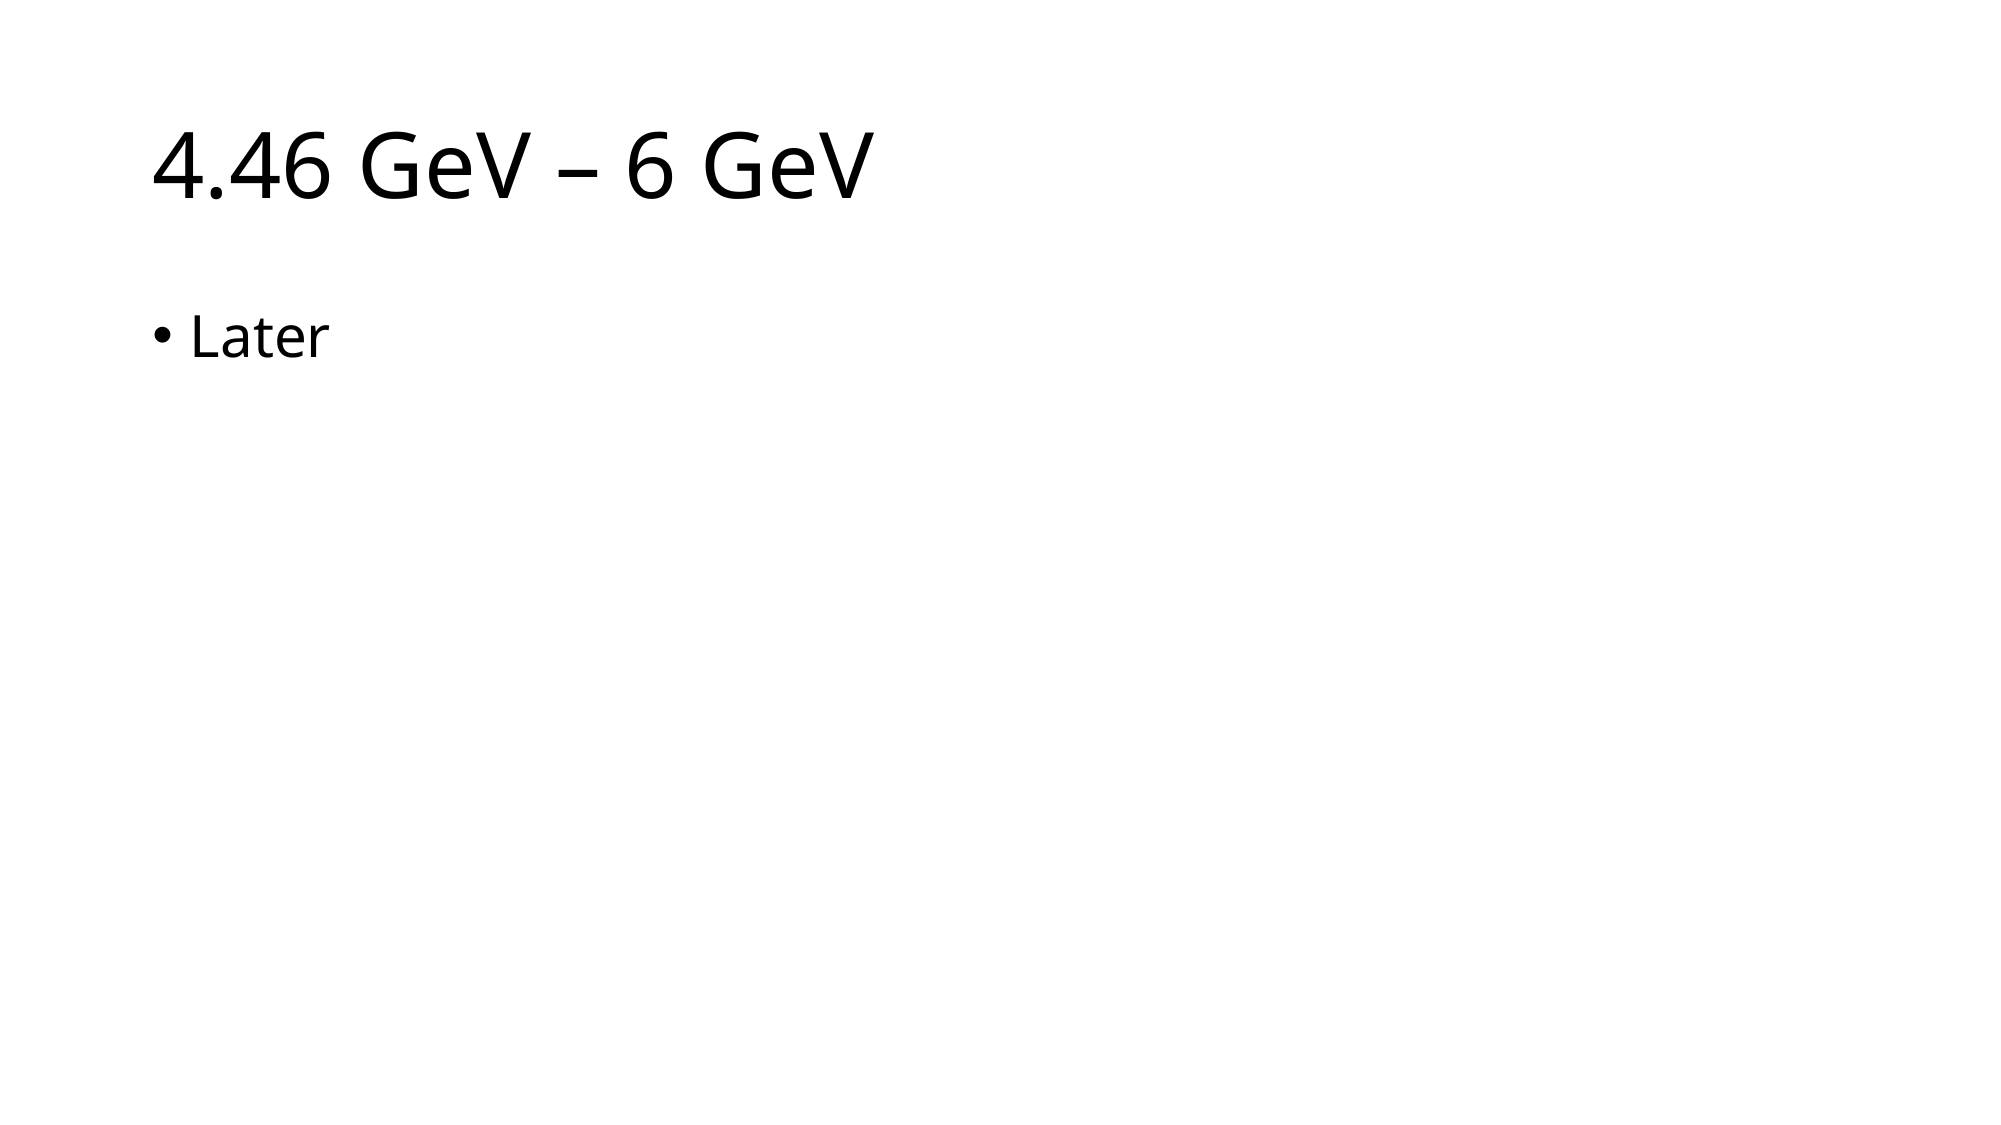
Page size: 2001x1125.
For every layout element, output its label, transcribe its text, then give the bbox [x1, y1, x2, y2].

title 4.46 GeV – 6 GeV [137, 59, 1863, 278]
list Later [137, 299, 1863, 1014]
